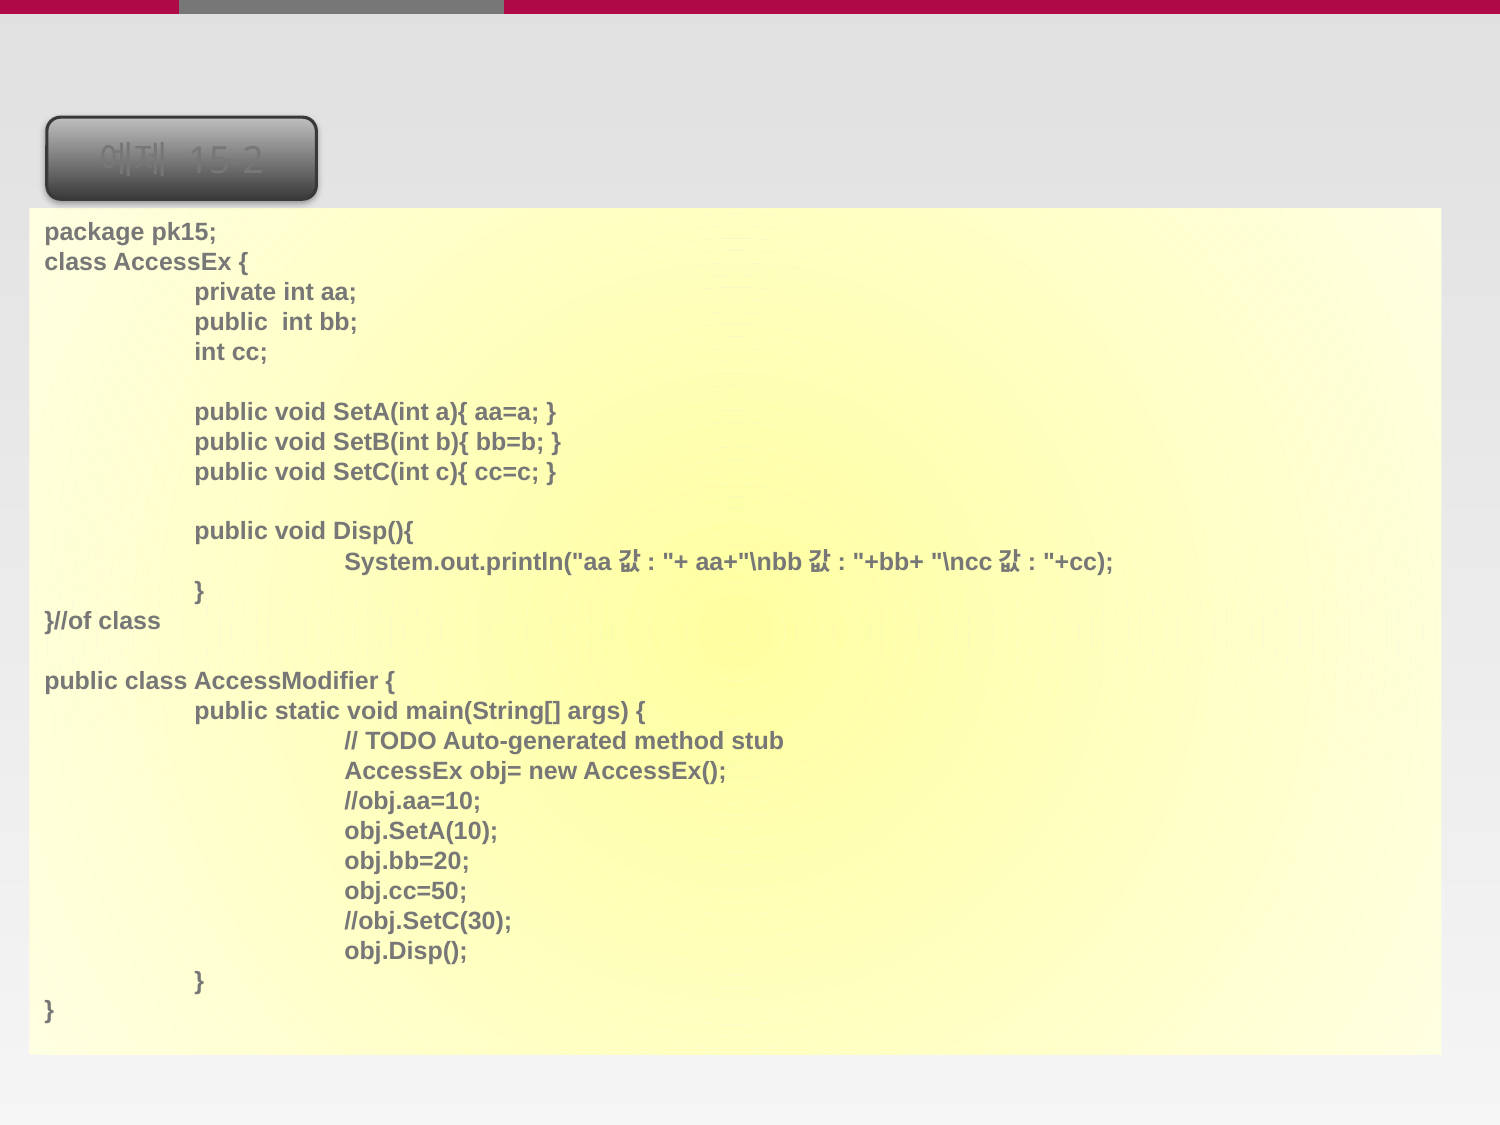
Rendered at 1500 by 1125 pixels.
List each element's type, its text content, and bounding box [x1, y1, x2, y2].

text_box package pk15; class AccessEx { private int aa; public int bb; int cc; public void SetA(int a){ aa=a; } public void SetB(int b){ bb=b; } public void SetC(int c){ cc=c; } public void Disp(){ System.out.println("aa값: "+ aa+"\nbb값: "+bb+ "\ncc값: "+cc); } }//of class public class AccessModifier { public static void main(String[] args) { // TODO Auto-generated method stub AccessEx obj= new AccessEx(); //obj.aa=10; obj.SetA(10); obj.bb=20; obj.cc=50; //obj.SetC(30); obj.Disp(); } } [29, 208, 1442, 1055]
text_box 예제 15-2 [45, 115, 318, 201]
